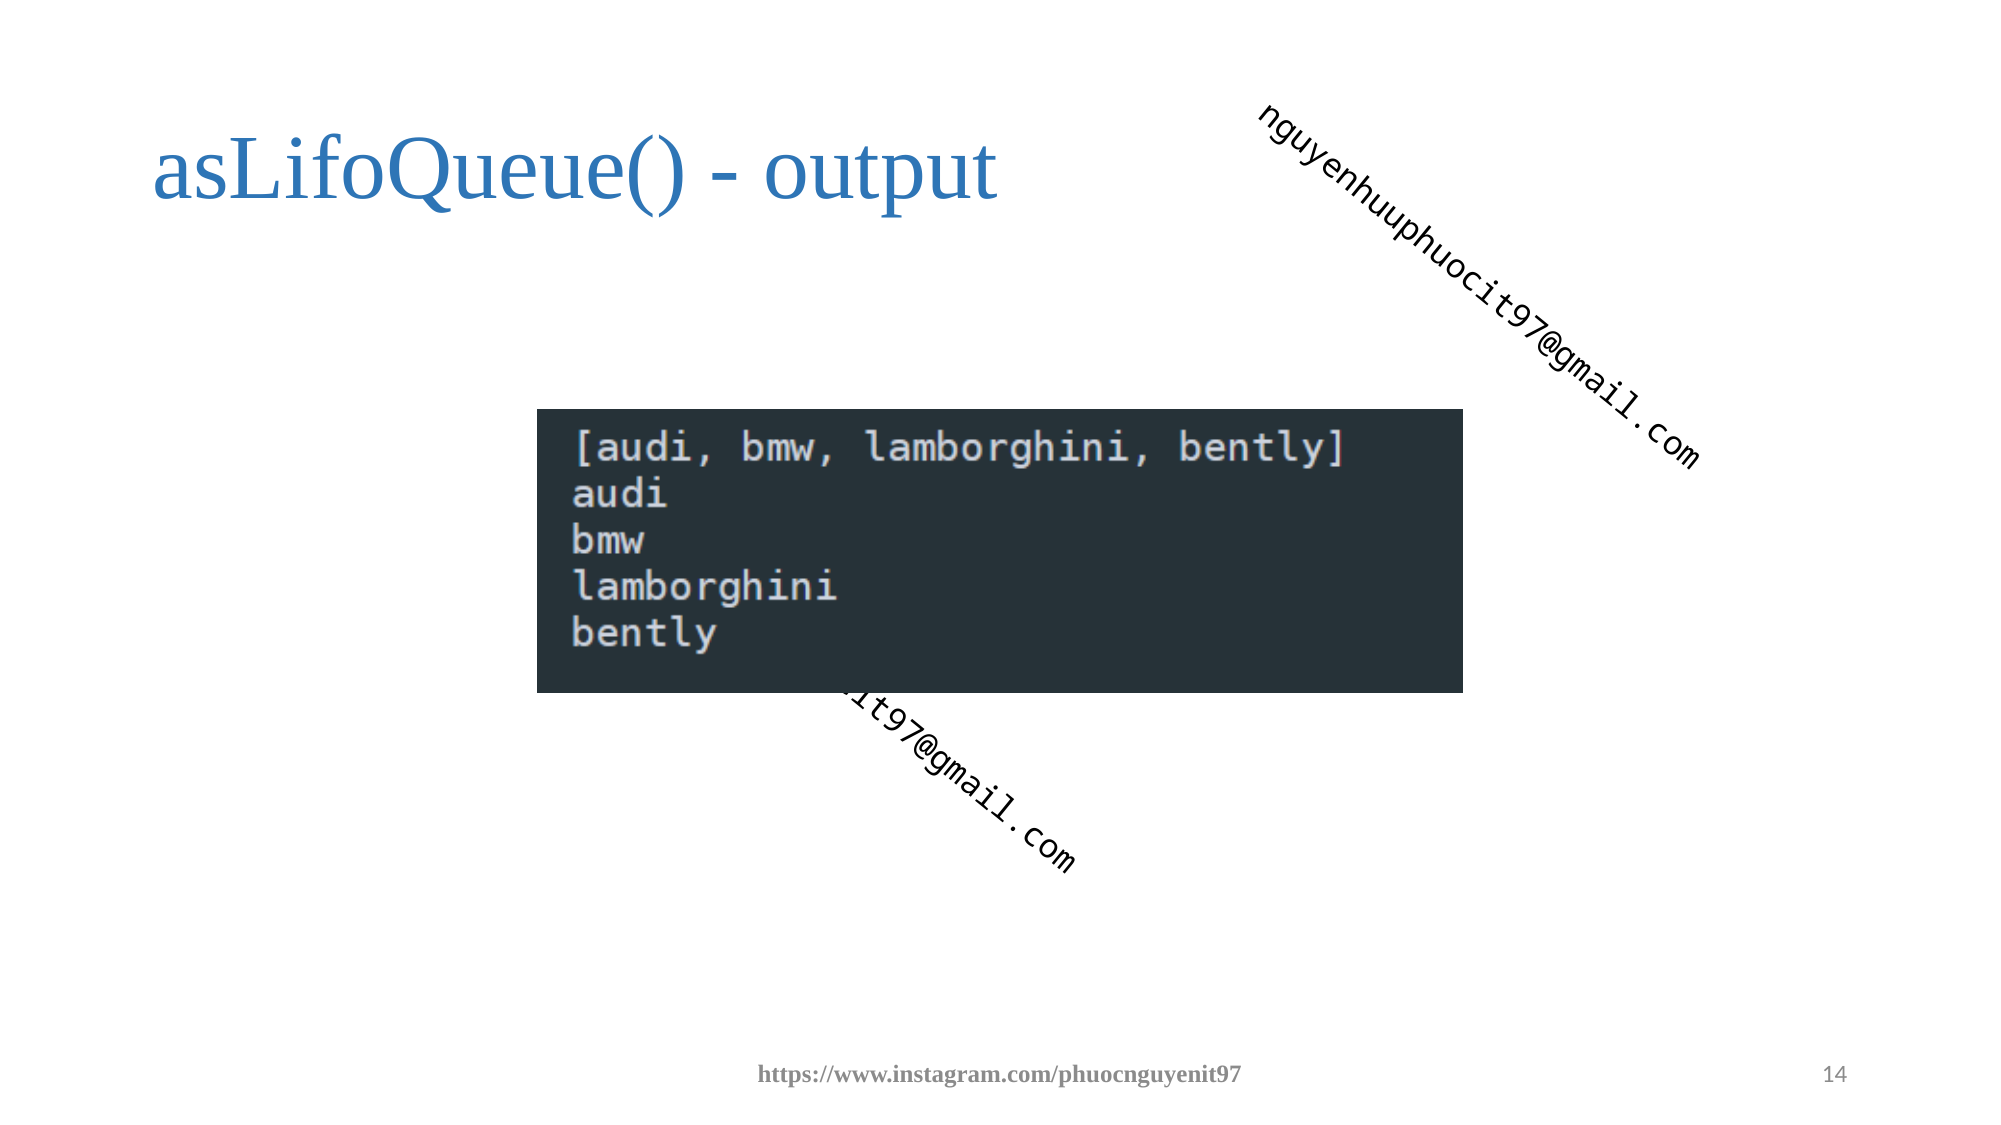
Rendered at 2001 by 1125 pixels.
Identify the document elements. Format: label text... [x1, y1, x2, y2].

footer https://www.instagram.com/phuocnguyenit97 [662, 1042, 1338, 1103]
title asLifoQueue() - output [137, 59, 1863, 278]
picture [537, 409, 1463, 693]
slide_number 14 [1412, 1042, 1863, 1103]
